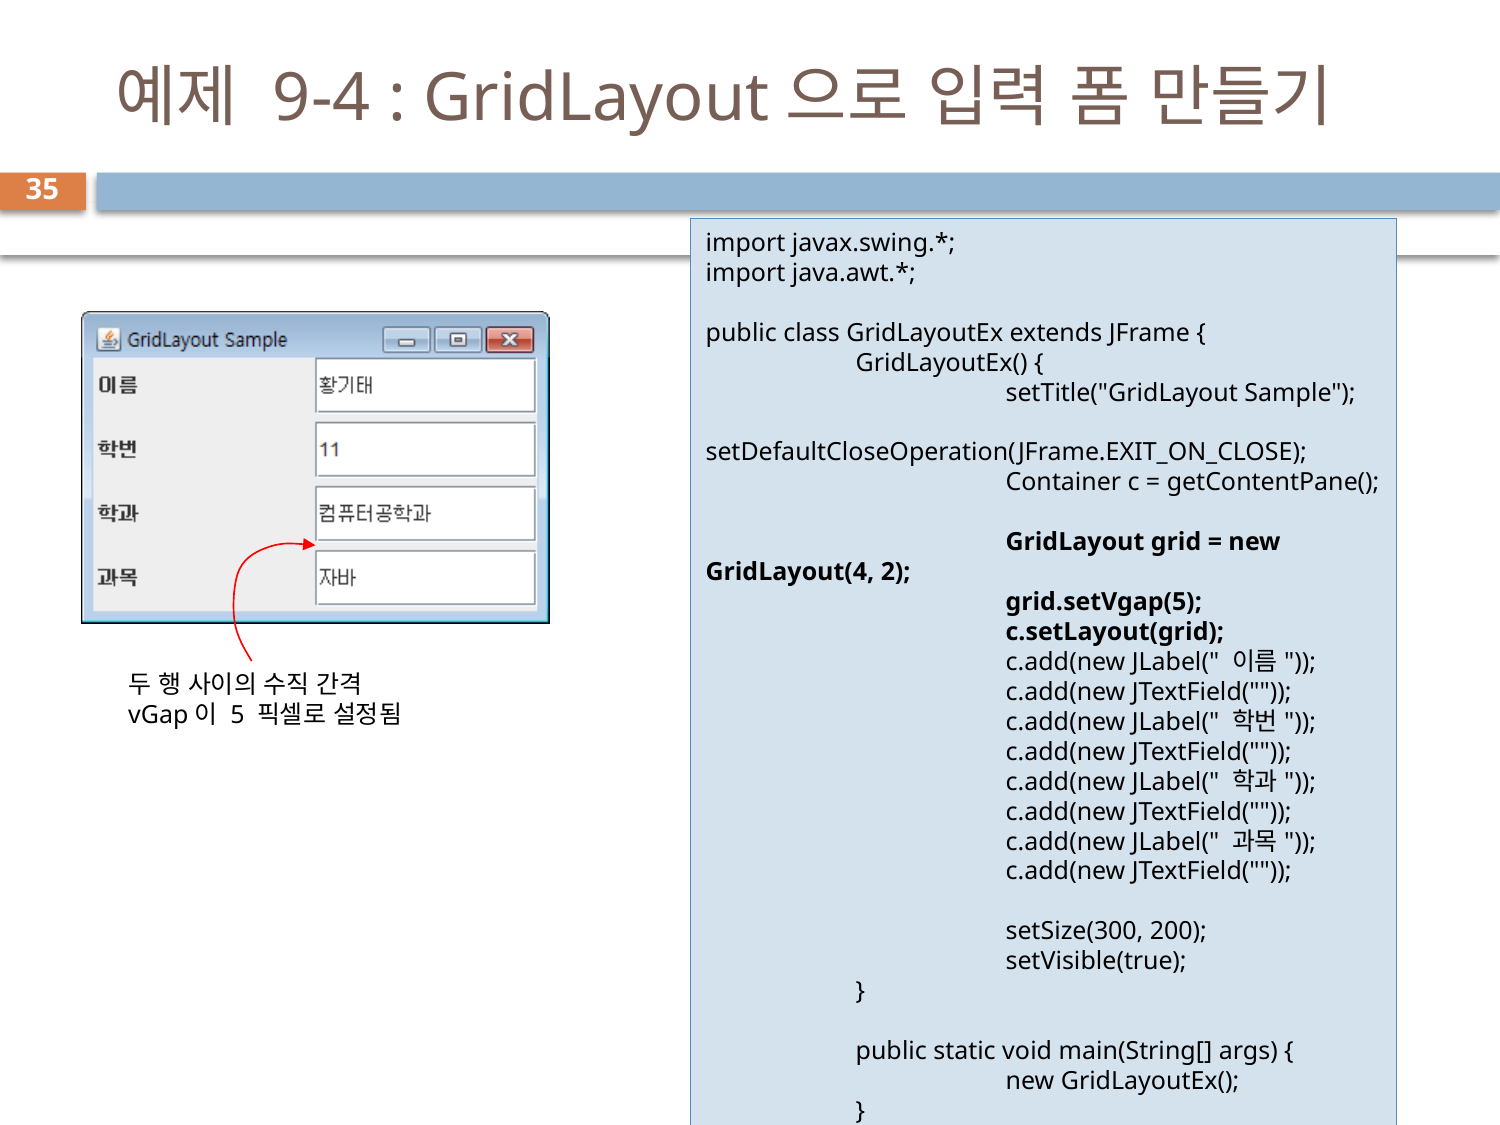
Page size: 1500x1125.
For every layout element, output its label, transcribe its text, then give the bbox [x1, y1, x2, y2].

title 예제 9-4 : GridLayout으로 입력 폼 만들기 [100, 37, 1438, 149]
picture [80, 310, 551, 625]
text_box 두 행 사이의 수직 간격 vGap이 5 픽셀로 설정됨 [113, 660, 418, 736]
text_box [236, 634, 267, 660]
text_box import javax.swing.*; import java.awt.*; public class GridLayoutEx extends JFrame { GridLayoutEx() { setTitle("GridLayout Sample"); setDefaultCloseOperation(JFrame.EXIT_ON_CLOSE); Container c = getContentPane(); GridLayout grid = new GridLayout(4, 2); grid.setVgap(5); c.setLayout(grid); c.add(new JLabel(" 이름")); c.add(new JTextField("")); c.add(new JLabel(" 학번")); c.add(new JTextField("")); c.add(new JLabel(" 학과")); c.add(new JTextField("")); c.add(new JLabel(" 과목")); c.add(new JTextField("")); setSize(300, 200); setVisible(true); } public static void main(String[] args) { new GridLayoutEx(); } } [690, 218, 1397, 1125]
slide_number 35 [0, 170, 87, 211]
